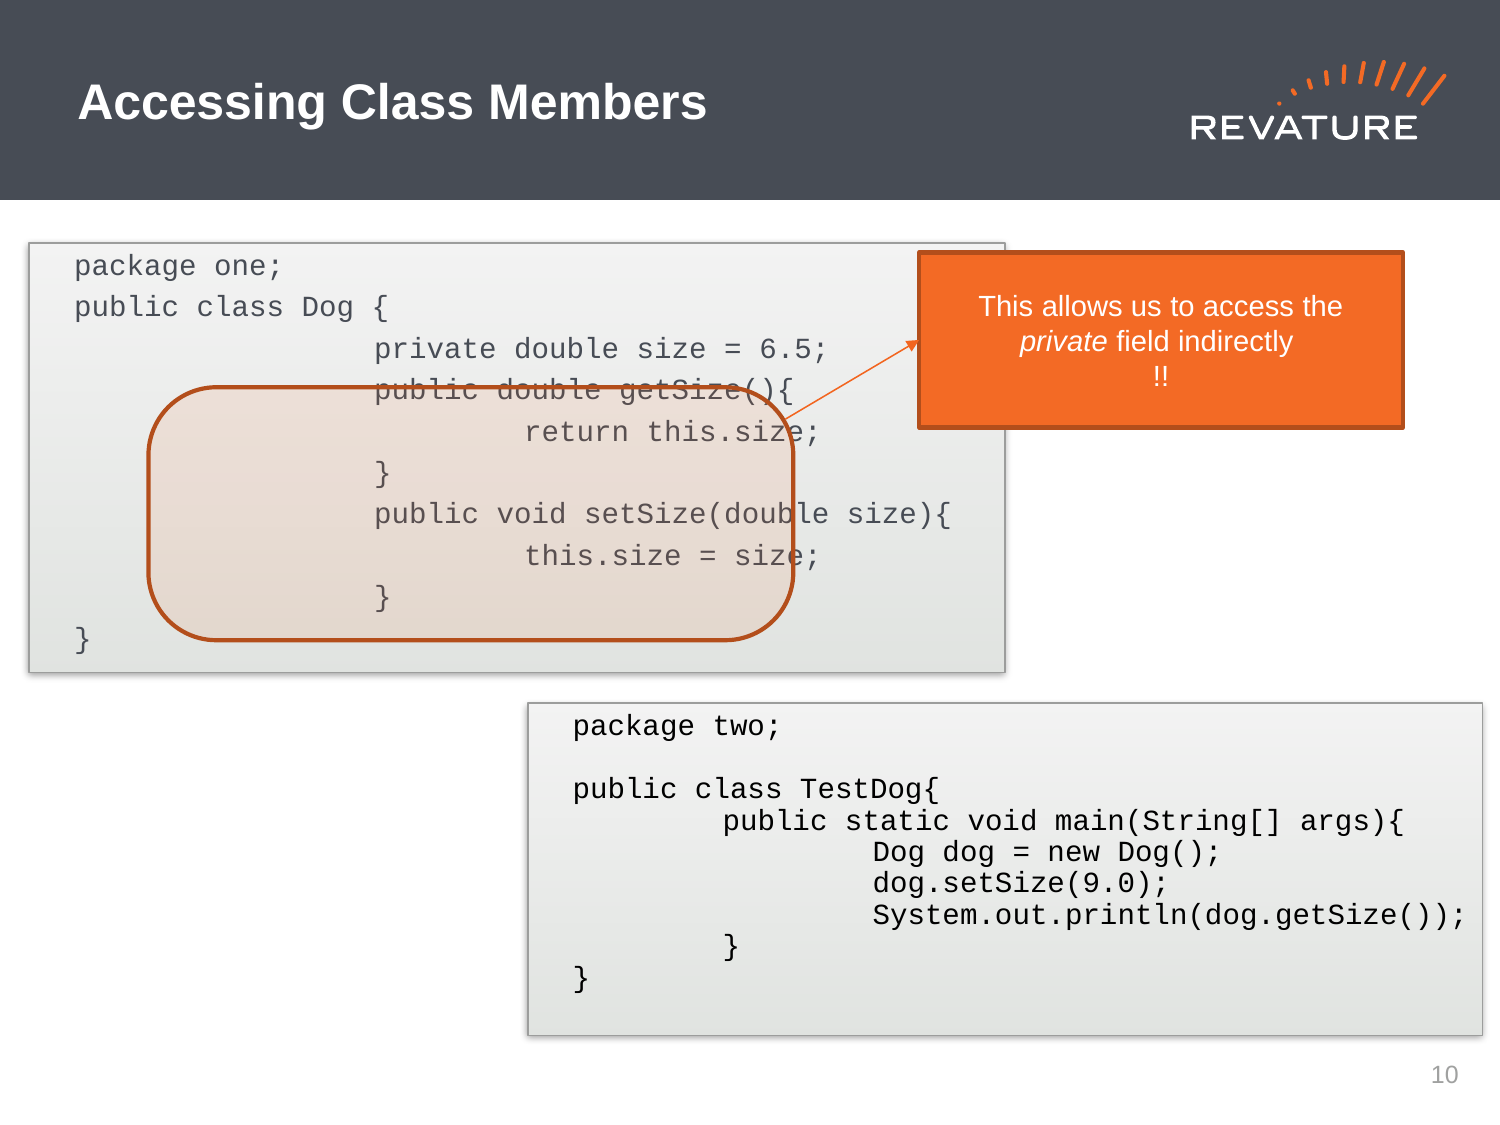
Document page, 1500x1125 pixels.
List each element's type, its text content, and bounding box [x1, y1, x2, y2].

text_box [148, 252, 1404, 641]
text_box package two; public class TestDog{ public static void main(String[] args){ Dog dog = new Dog(); dog.setSize(9.0); System.out.println(dog.getSize()); } } [527, 702, 1483, 1036]
title Accessing Class Members [62, 0, 1084, 200]
text_box package one; public class Dog { private double size = 6.5; public double getSize(){ return this.size; } public void setSize(double size){ this.size = size; } } [28, 242, 1006, 673]
slide_number 9 [1332, 1043, 1474, 1104]
